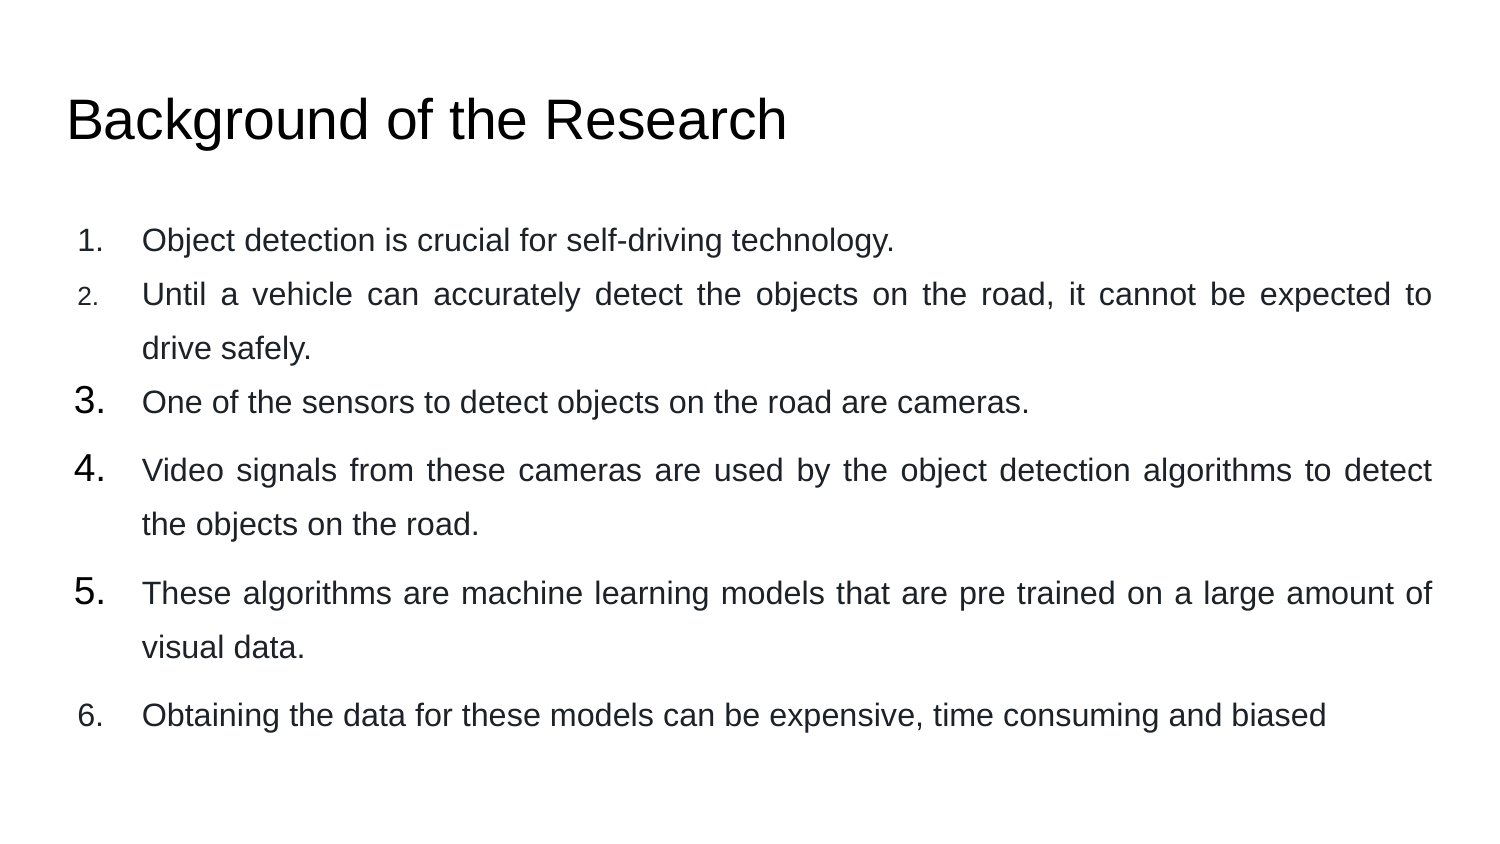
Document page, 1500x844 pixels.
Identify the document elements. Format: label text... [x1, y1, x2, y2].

title Background of the Research [51, 72, 1449, 167]
list Object detection is crucial for self-driving technology. Until a vehicle can accurately detect the objects on the road, it cannot be expected to drive safely. One of the sensors to detect objects on the road are cameras. Video signals from these cameras are used by the object detection algorithms to detect the objects on the road. These algorithms are machine learning models that are pre trained on a large amount of visual data. Obtaining the data for these models can be expensive, time consuming and biased [51, 189, 1449, 750]
